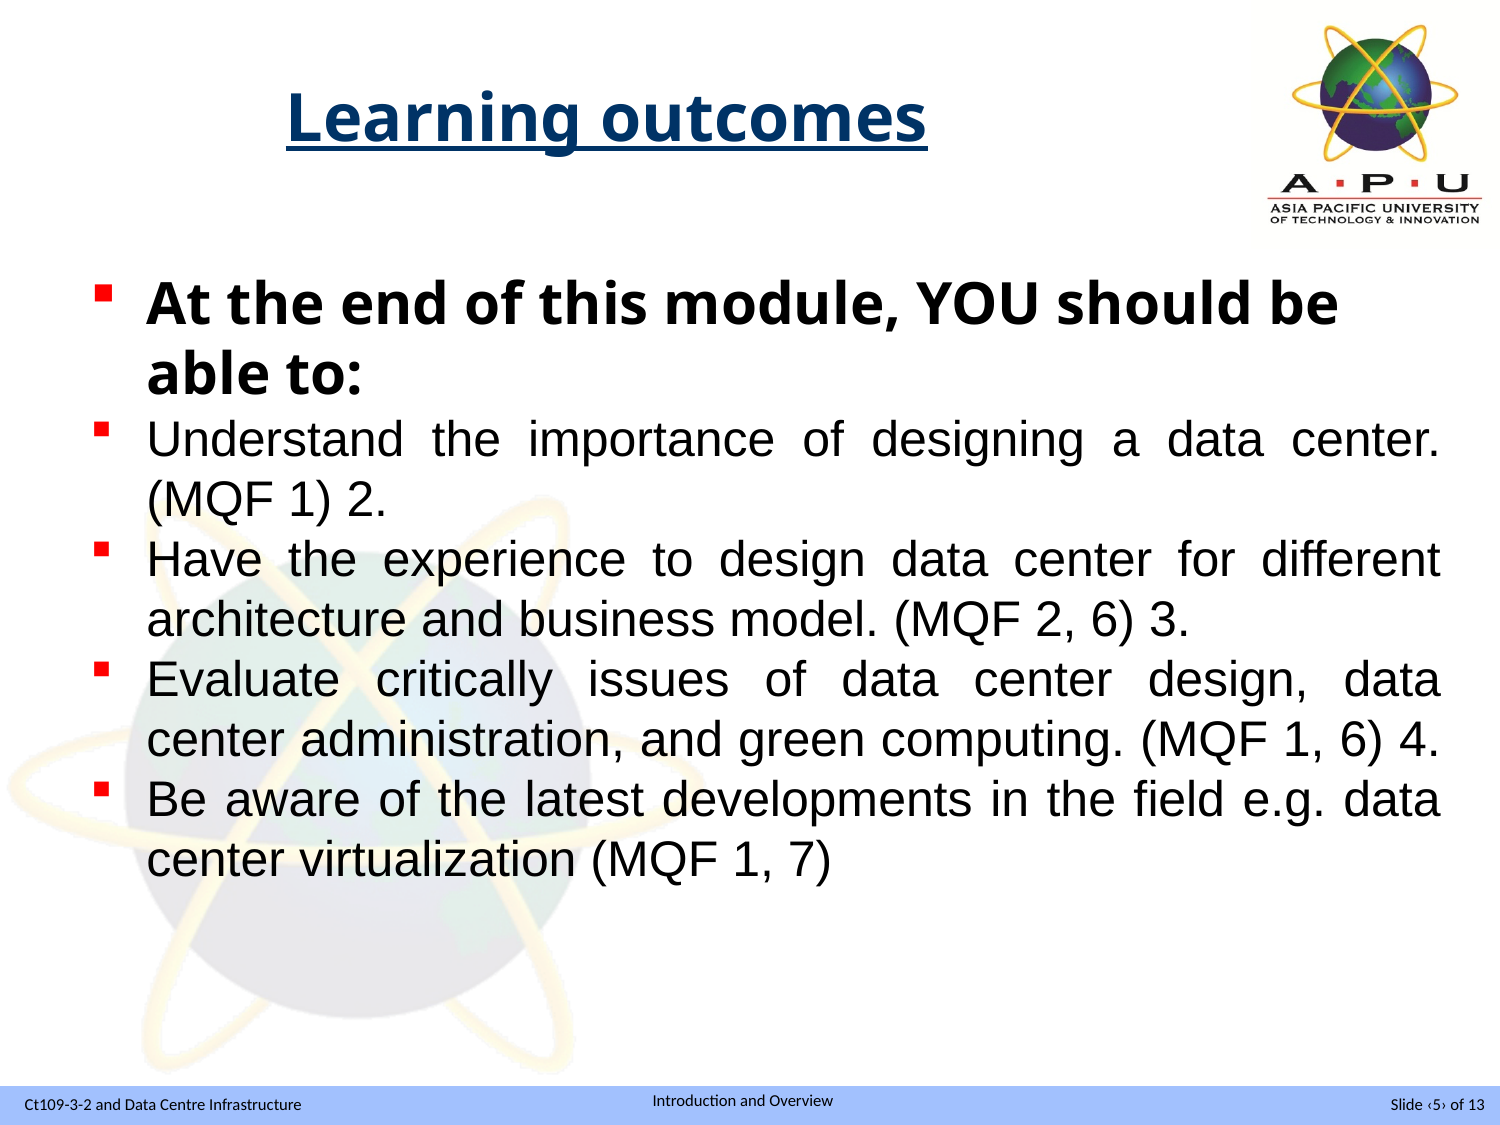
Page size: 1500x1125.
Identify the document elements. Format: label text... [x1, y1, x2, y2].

picture [1251, 0, 1500, 249]
text_box At the end of this module, YOU should be able to: Understand the importance of designing a data center.(MQF 1) 2. Have the experience to design data center for different architecture and business model. (MQF 2, 6) 3. Evaluate critically issues of data center design, data center administration, and green computing. (MQF 1, 6) 4. Be aware of the latest developments in the field e.g. data center virtualization (MQF 1, 7) [75, 258, 1457, 1014]
footer Slide ‹5› of 13 [1024, 1086, 1500, 1125]
text_box Learning outcomes [270, 67, 944, 163]
